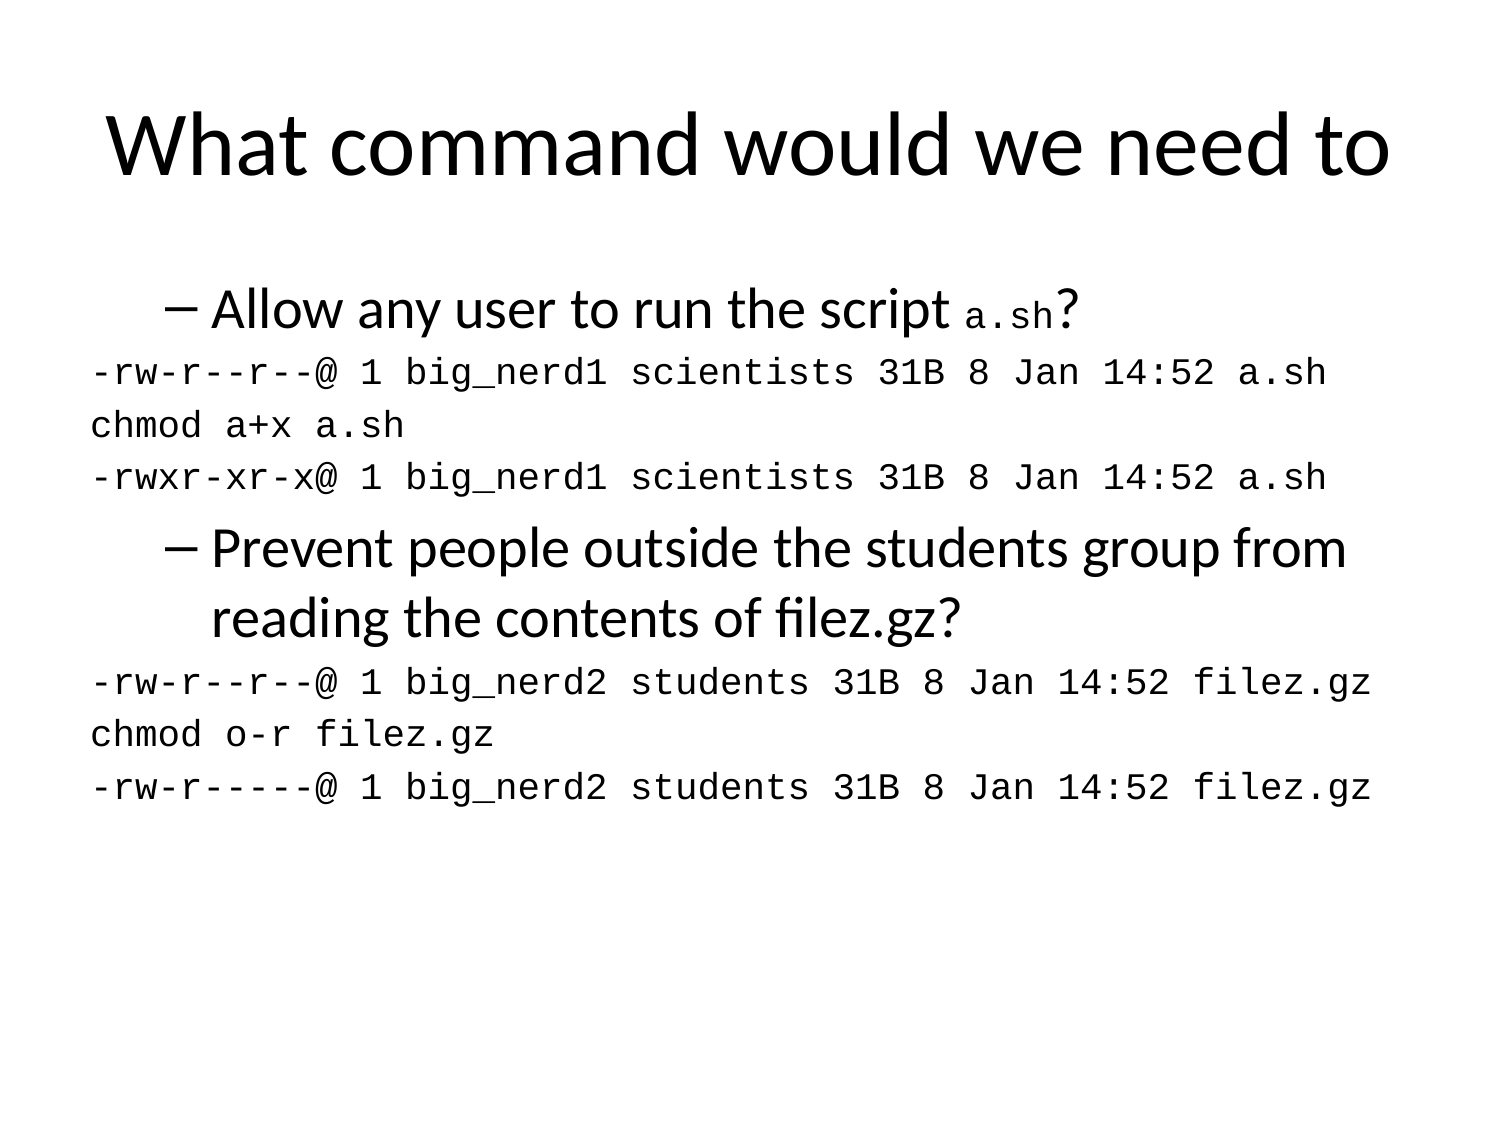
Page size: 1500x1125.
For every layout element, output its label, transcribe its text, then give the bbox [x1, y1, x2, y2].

list Allow any user to run the script a.sh? -rw-r--r--@ 1 big_nerd1 scientists 31B 8 Jan 14:52 a.sh chmod a+x a.sh -rwxr-xr-x@ 1 big_nerd1 scientists 31B 8 Jan 14:52 a.sh Prevent people outside the students group from reading the contents of filez.gz? -rw-r--r--@ 1 big_nerd2 students 31B 8 Jan 14:52 filez.gz chmod o-r filez.gz -rw-r-----@ 1 big_nerd2 students 31B 8 Jan 14:52 filez.gz [75, 262, 1425, 1005]
title What command would we need to [75, 45, 1425, 233]
